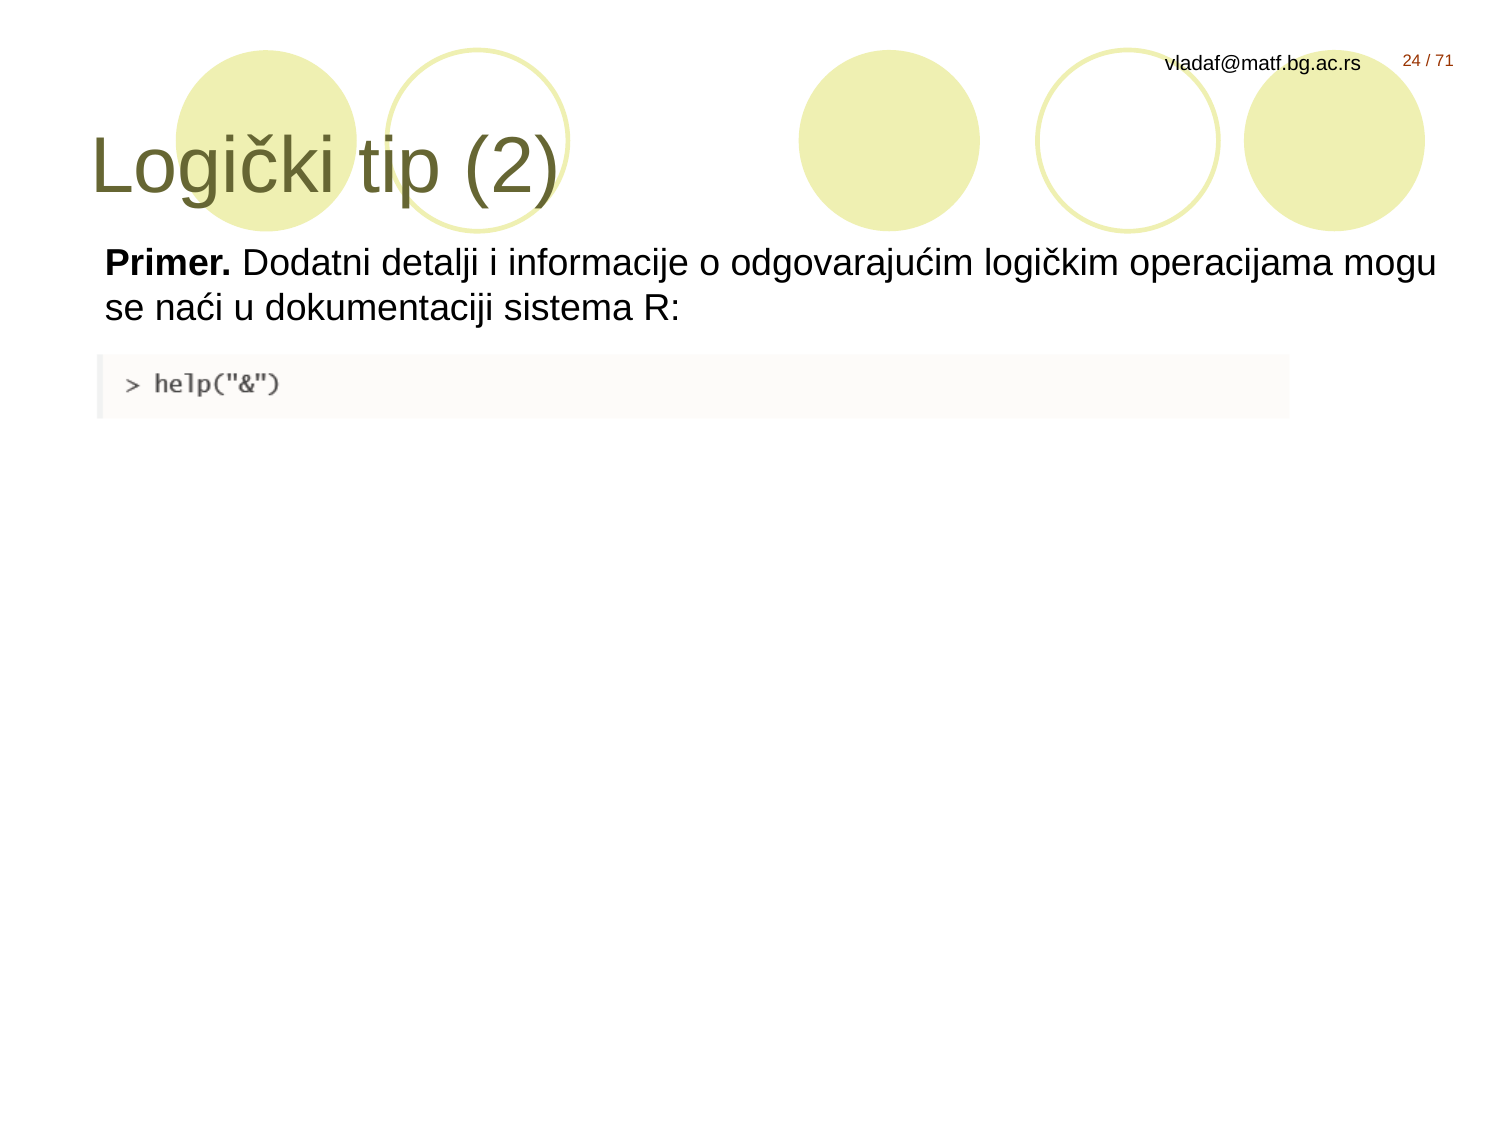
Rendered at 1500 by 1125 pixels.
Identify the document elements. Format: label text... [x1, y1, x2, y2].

text_box Primer. Dodatni detalji i informacije o odgovarajućim logičkim operacijama mogu se naći u dokumentaciji sistema R: [90, 230, 1482, 566]
title Logički tip (2) [75, 90, 1425, 233]
picture [89, 333, 1293, 425]
